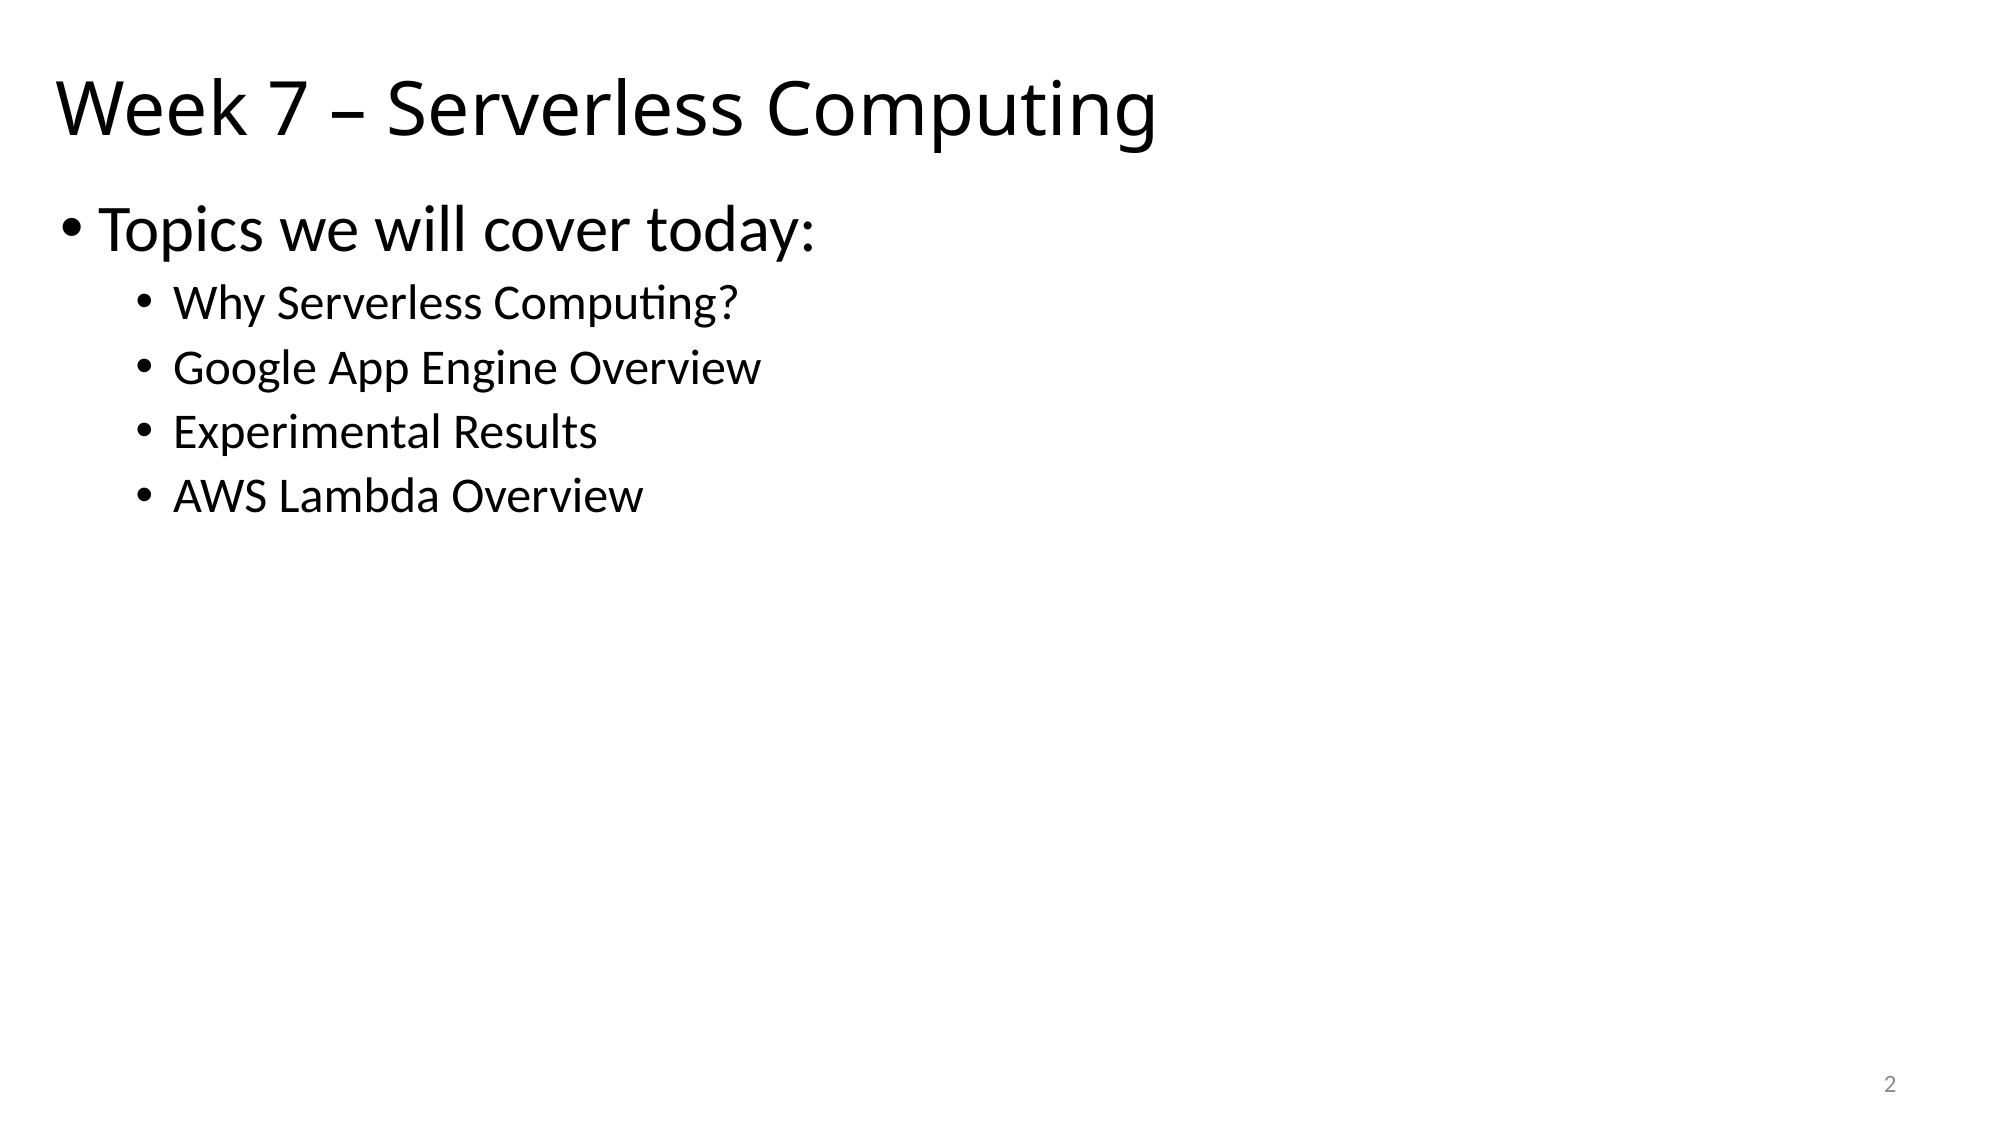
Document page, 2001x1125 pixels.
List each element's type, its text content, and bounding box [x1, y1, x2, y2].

list Topics we will cover today: Why Serverless Computing? Google App Engine Overview Experimental Results AWS Lambda Overview [45, 186, 1960, 1032]
title Week 7 – Serverless Computing [40, 35, 1955, 187]
